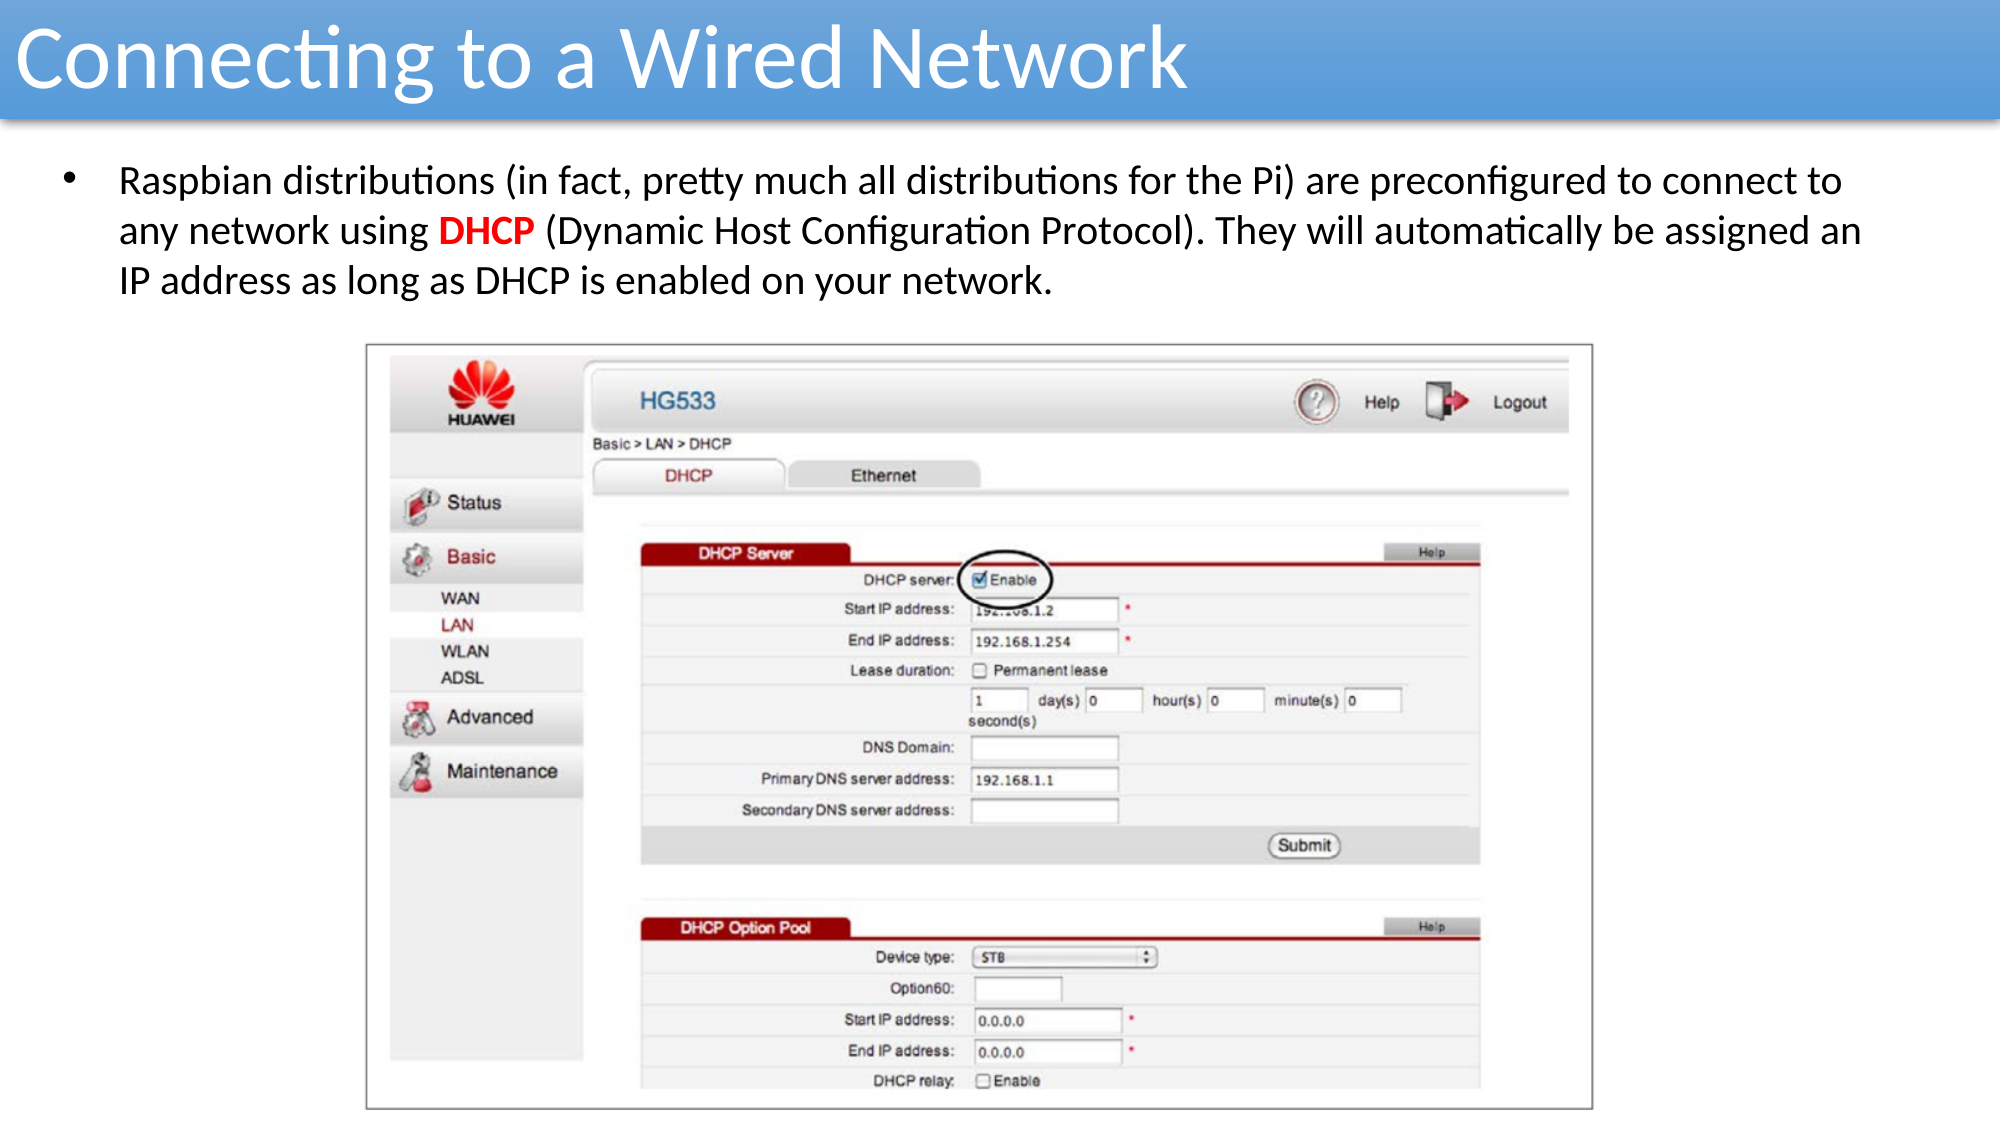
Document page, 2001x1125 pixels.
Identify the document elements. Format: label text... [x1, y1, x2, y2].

text_box Connecting to a Wired Network [0, 0, 2000, 119]
text_box Raspbian distributions (in fact, pretty much all distributions for the Pi) are preconfigured to connect to any network using DHCP (Dynamic Host Configuration Protocol). They will automatically be assigned an IP address as long as DHCP is enabled on your network. [47, 145, 1911, 310]
picture [360, 338, 1599, 1115]
